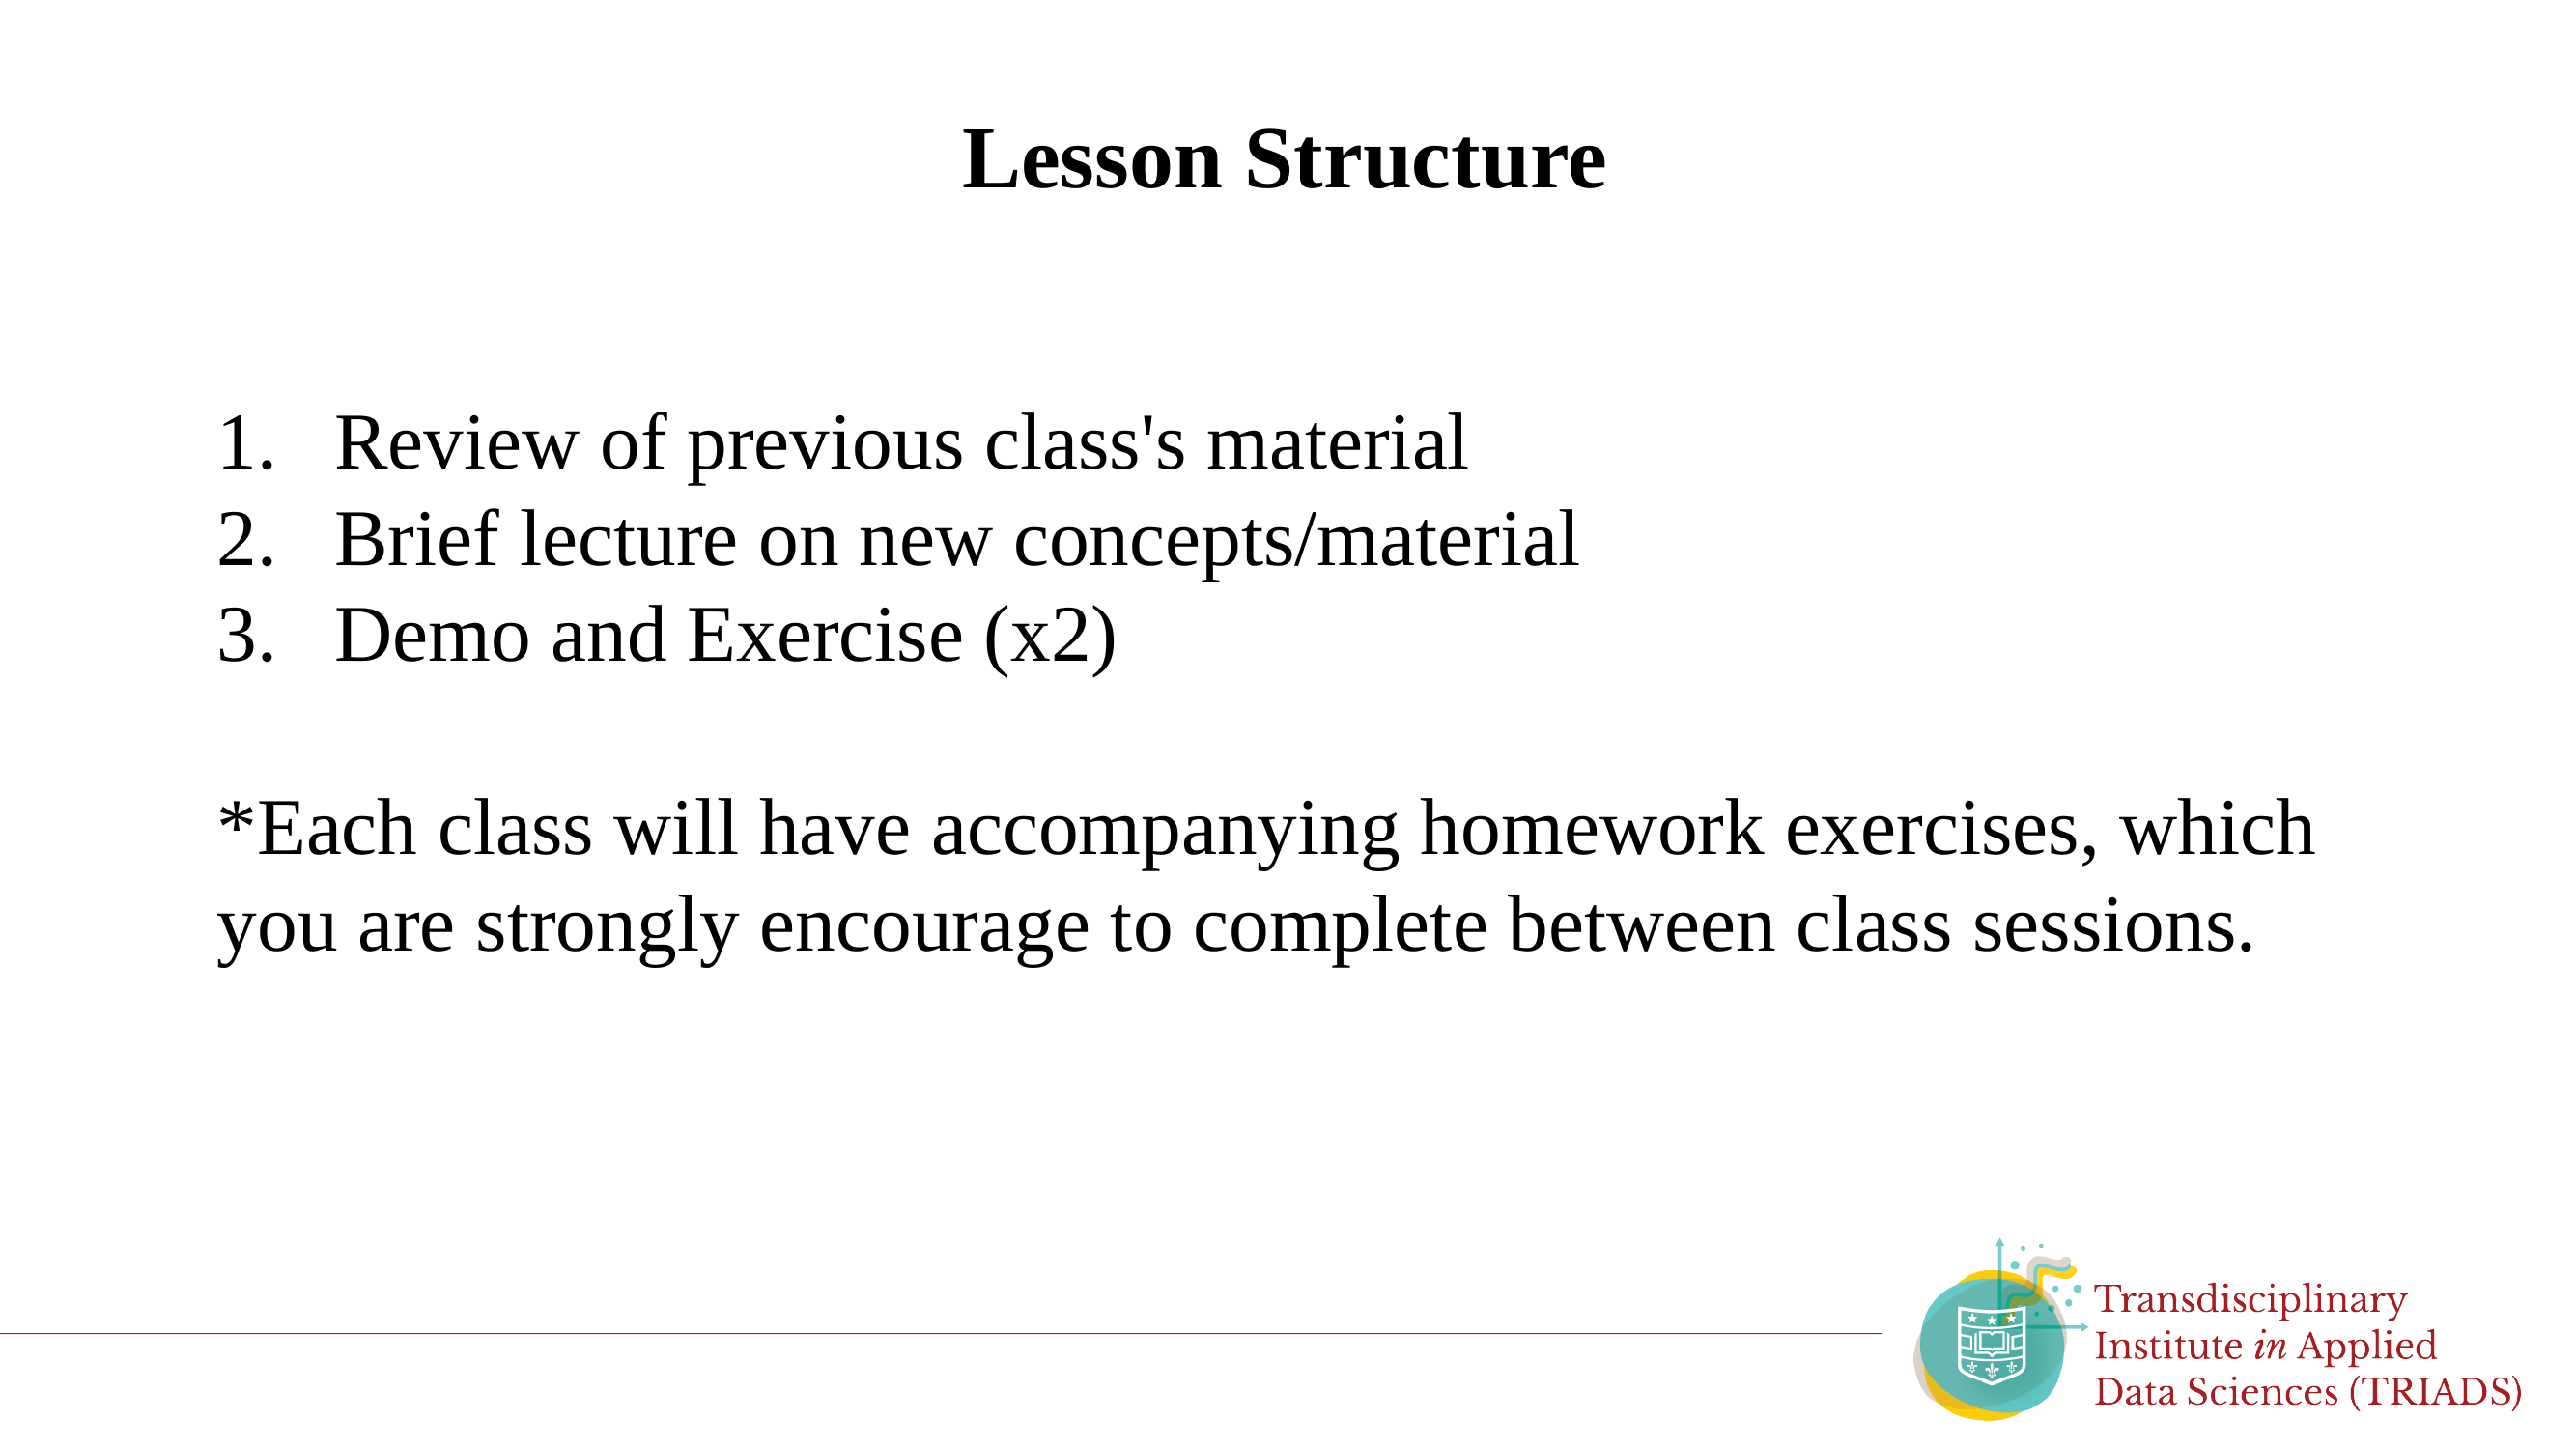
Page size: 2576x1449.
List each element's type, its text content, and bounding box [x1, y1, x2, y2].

picture [1912, 1237, 2522, 1421]
text_box Lesson Structure [95, 92, 2475, 213]
text_box Review of previous class's material Brief lecture on new concepts/material Demo and Exercise (x2) *Each class will have accompanying homework exercises, which you are strongly encourage to complete between class sessions. [202, 381, 2374, 1071]
